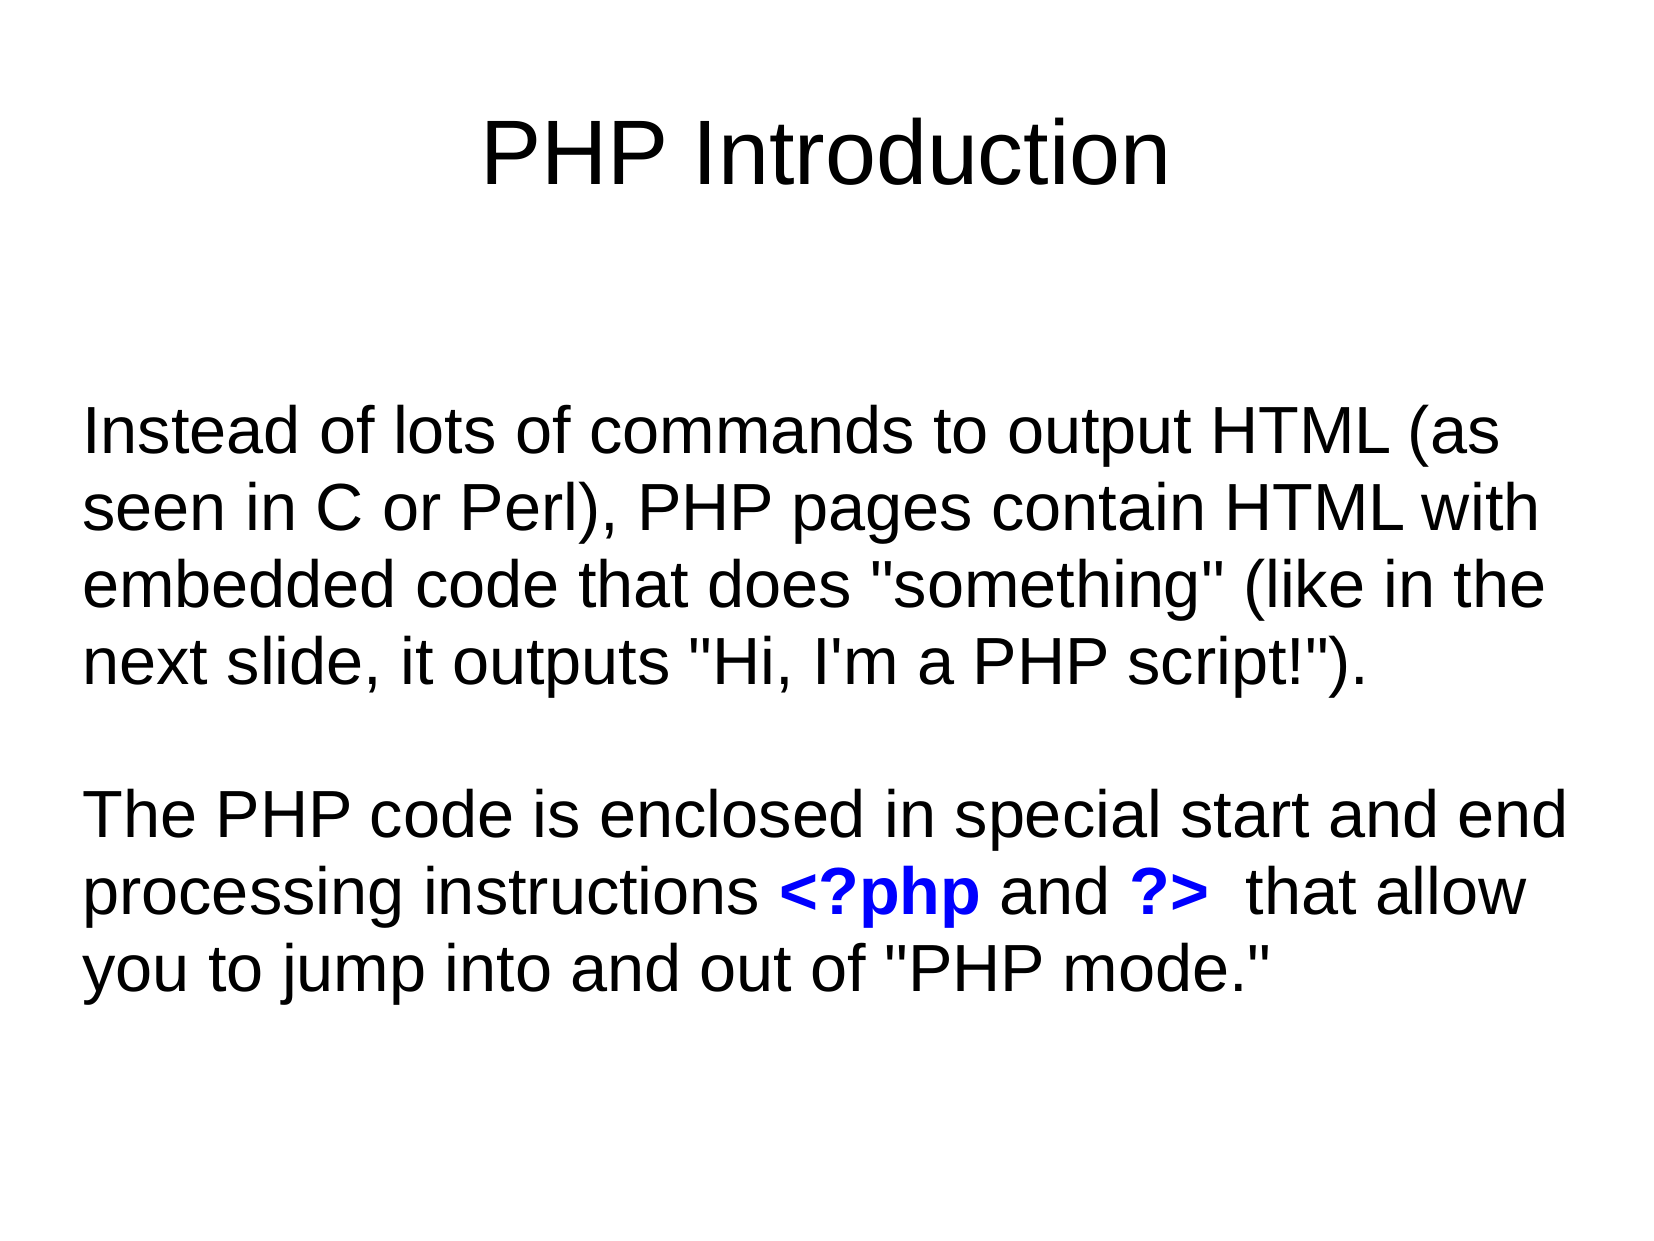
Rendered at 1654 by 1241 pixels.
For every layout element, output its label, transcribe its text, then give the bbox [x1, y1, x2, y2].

subtitle Instead of lots of commands to output HTML (as seen in C or Perl), PHP pages contain HTML with embedded code that does "something" (like in the next slide, it outputs "Hi, I'm a PHP script!"). The PHP code is enclosed in special start and end processing instructions <?php and ?> that allow you to jump into and out of "PHP mode." [82, 297, 1572, 1102]
title PHP Introduction [82, 49, 1572, 257]
